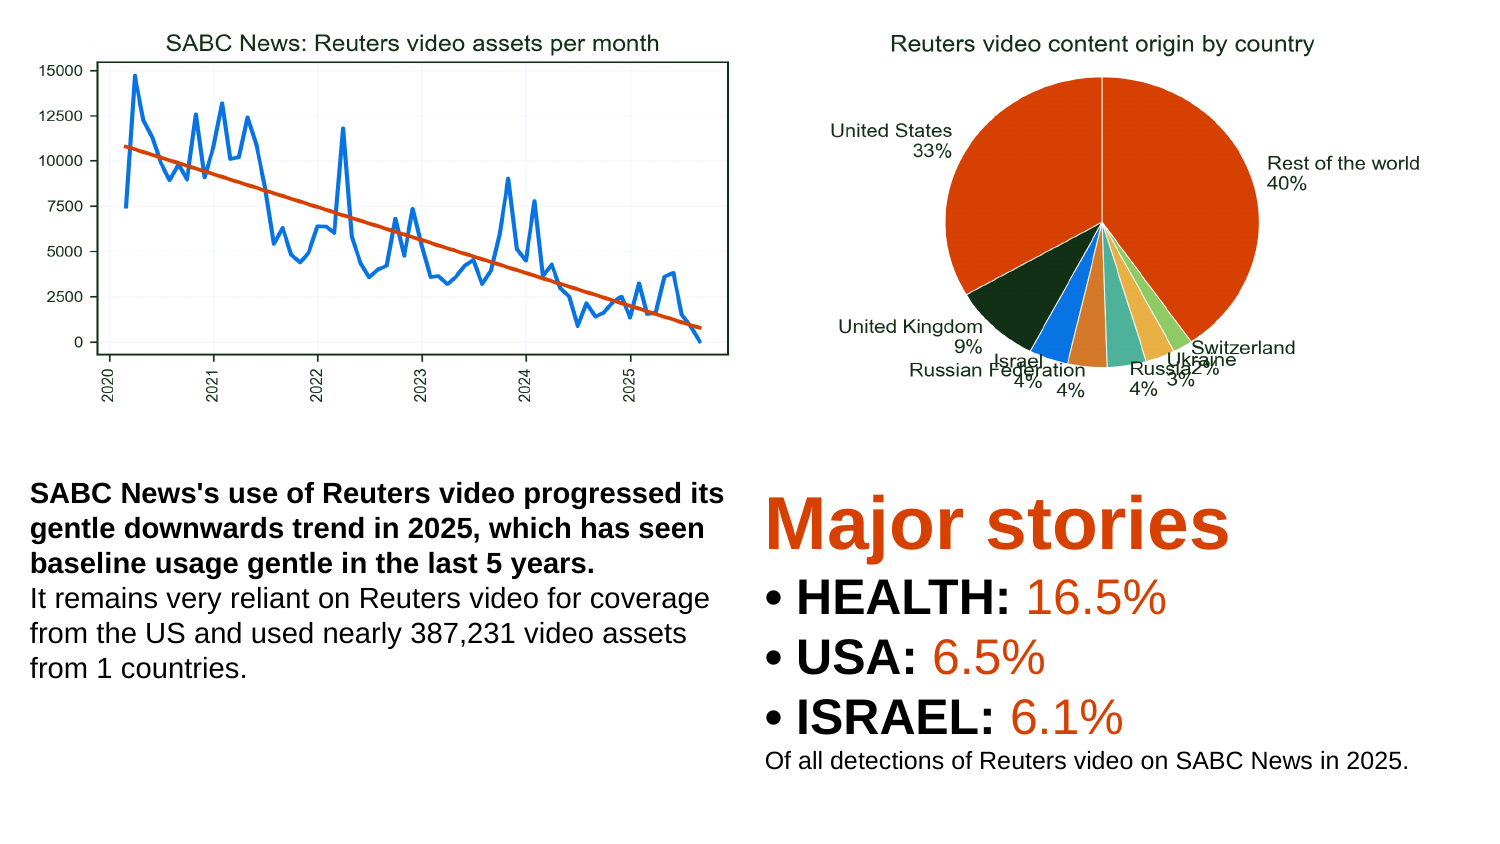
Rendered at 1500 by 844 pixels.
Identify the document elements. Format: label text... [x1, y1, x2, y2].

text_box Major stories • HEALTH: 16.5% • USA: 6.5% • ISRAEL: 6.1% Of all detections of Reuters video on SABC News in 2025. [749, 429, 1485, 782]
text_box SABC News's use of Reuters video progressed its gentle downwards trend in 2025, which has seen baseline usage gentle in the last 5 years. It remains very reliant on Reuters video for coverage from the US and used nearly 387,231 video assets from 1 countries. [14, 429, 749, 692]
picture [14, 14, 1486, 423]
